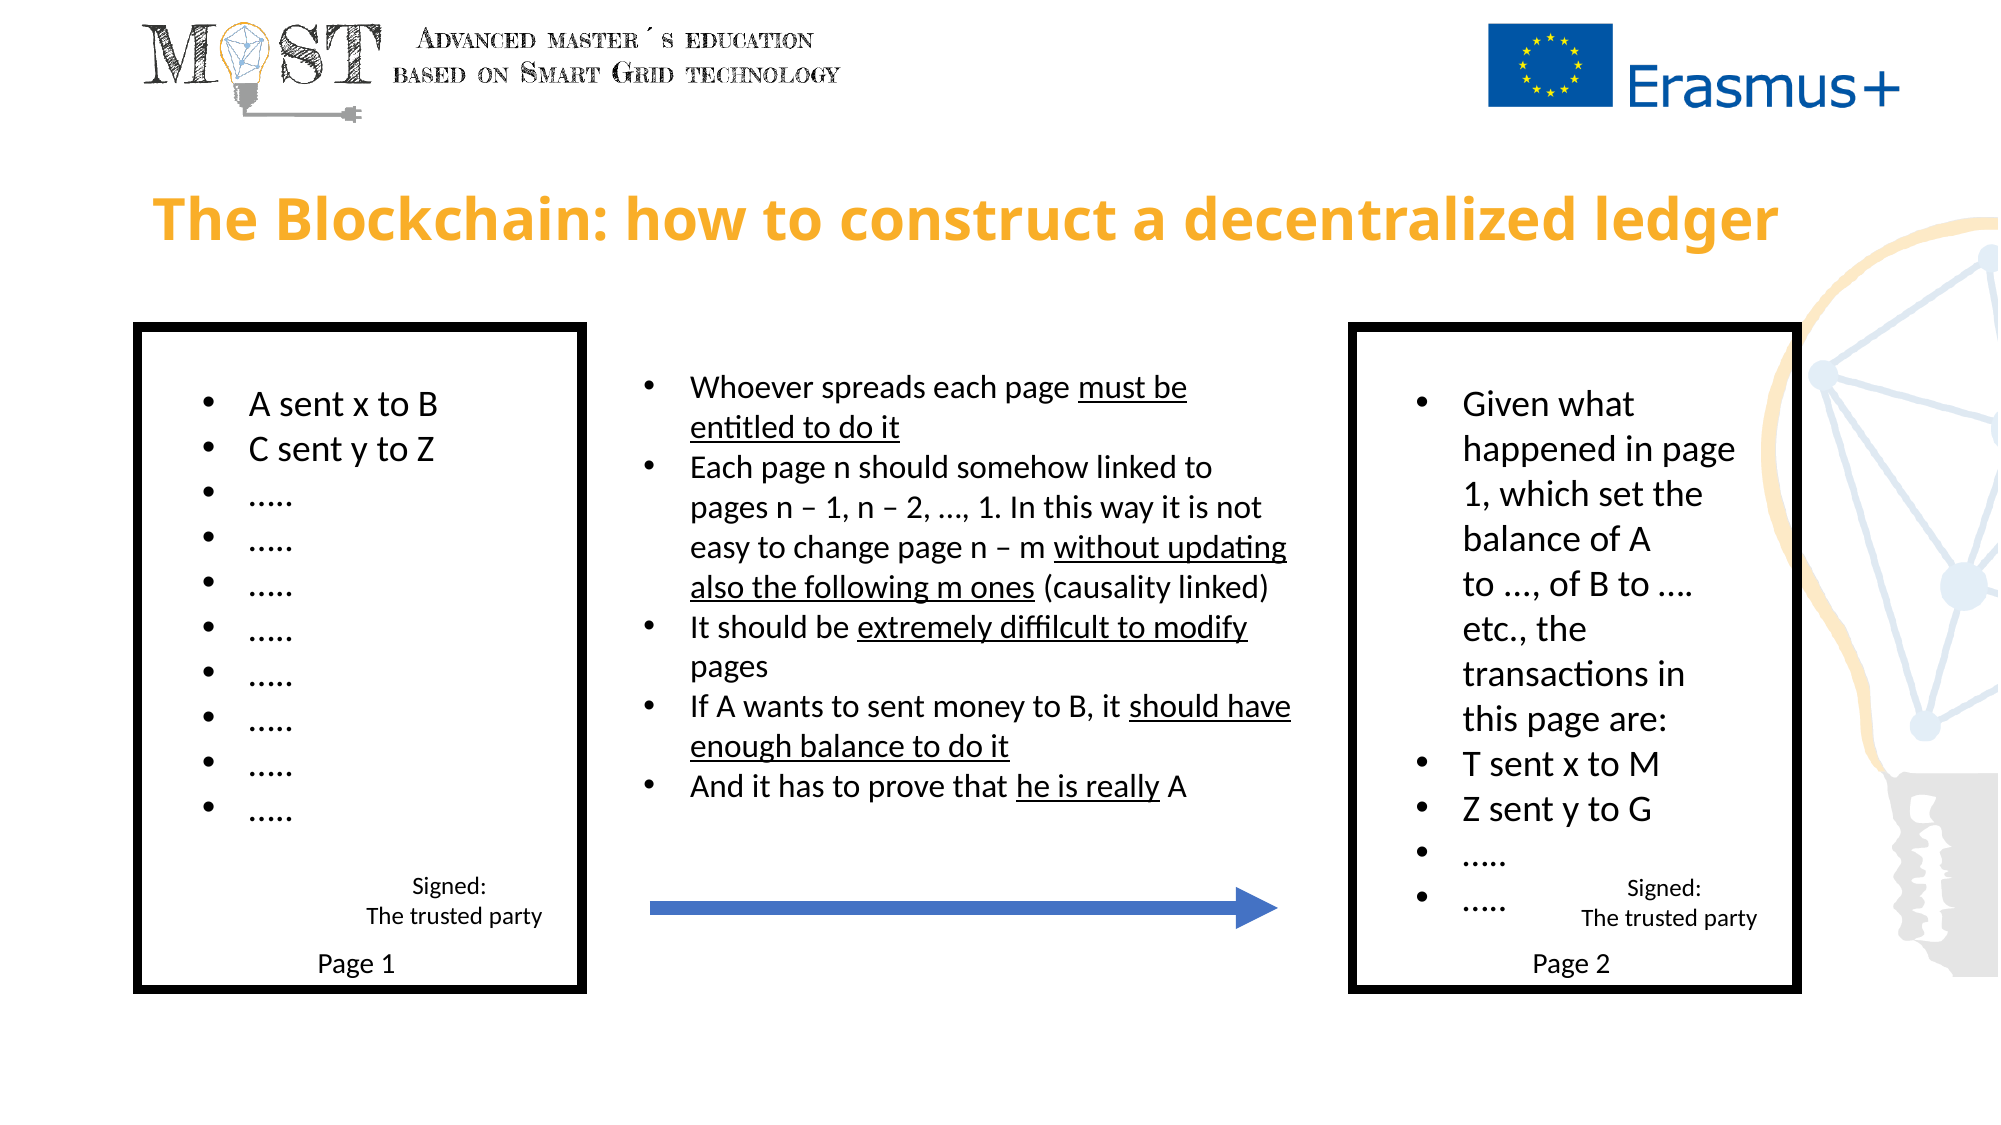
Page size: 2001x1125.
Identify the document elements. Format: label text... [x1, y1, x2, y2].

title The Blockchain: how to construct a decentralized ledger [137, 135, 1863, 308]
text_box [1352, 326, 1797, 990]
picture [135, 22, 841, 130]
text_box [137, 326, 582, 990]
text_box Whoever spreads each page must be entitled to do it Each page n should somehow linked to pages n – 1, n – 2, …, 1. In this way it is not easy to change page n – m without updating also the following m ones (causality linked) It should be extremely diffilcult to modify pages If A wants to sent money to B, it should have enough balance to do it And it has to prove that he is really A [628, 357, 1308, 812]
picture [1464, 0, 1923, 131]
